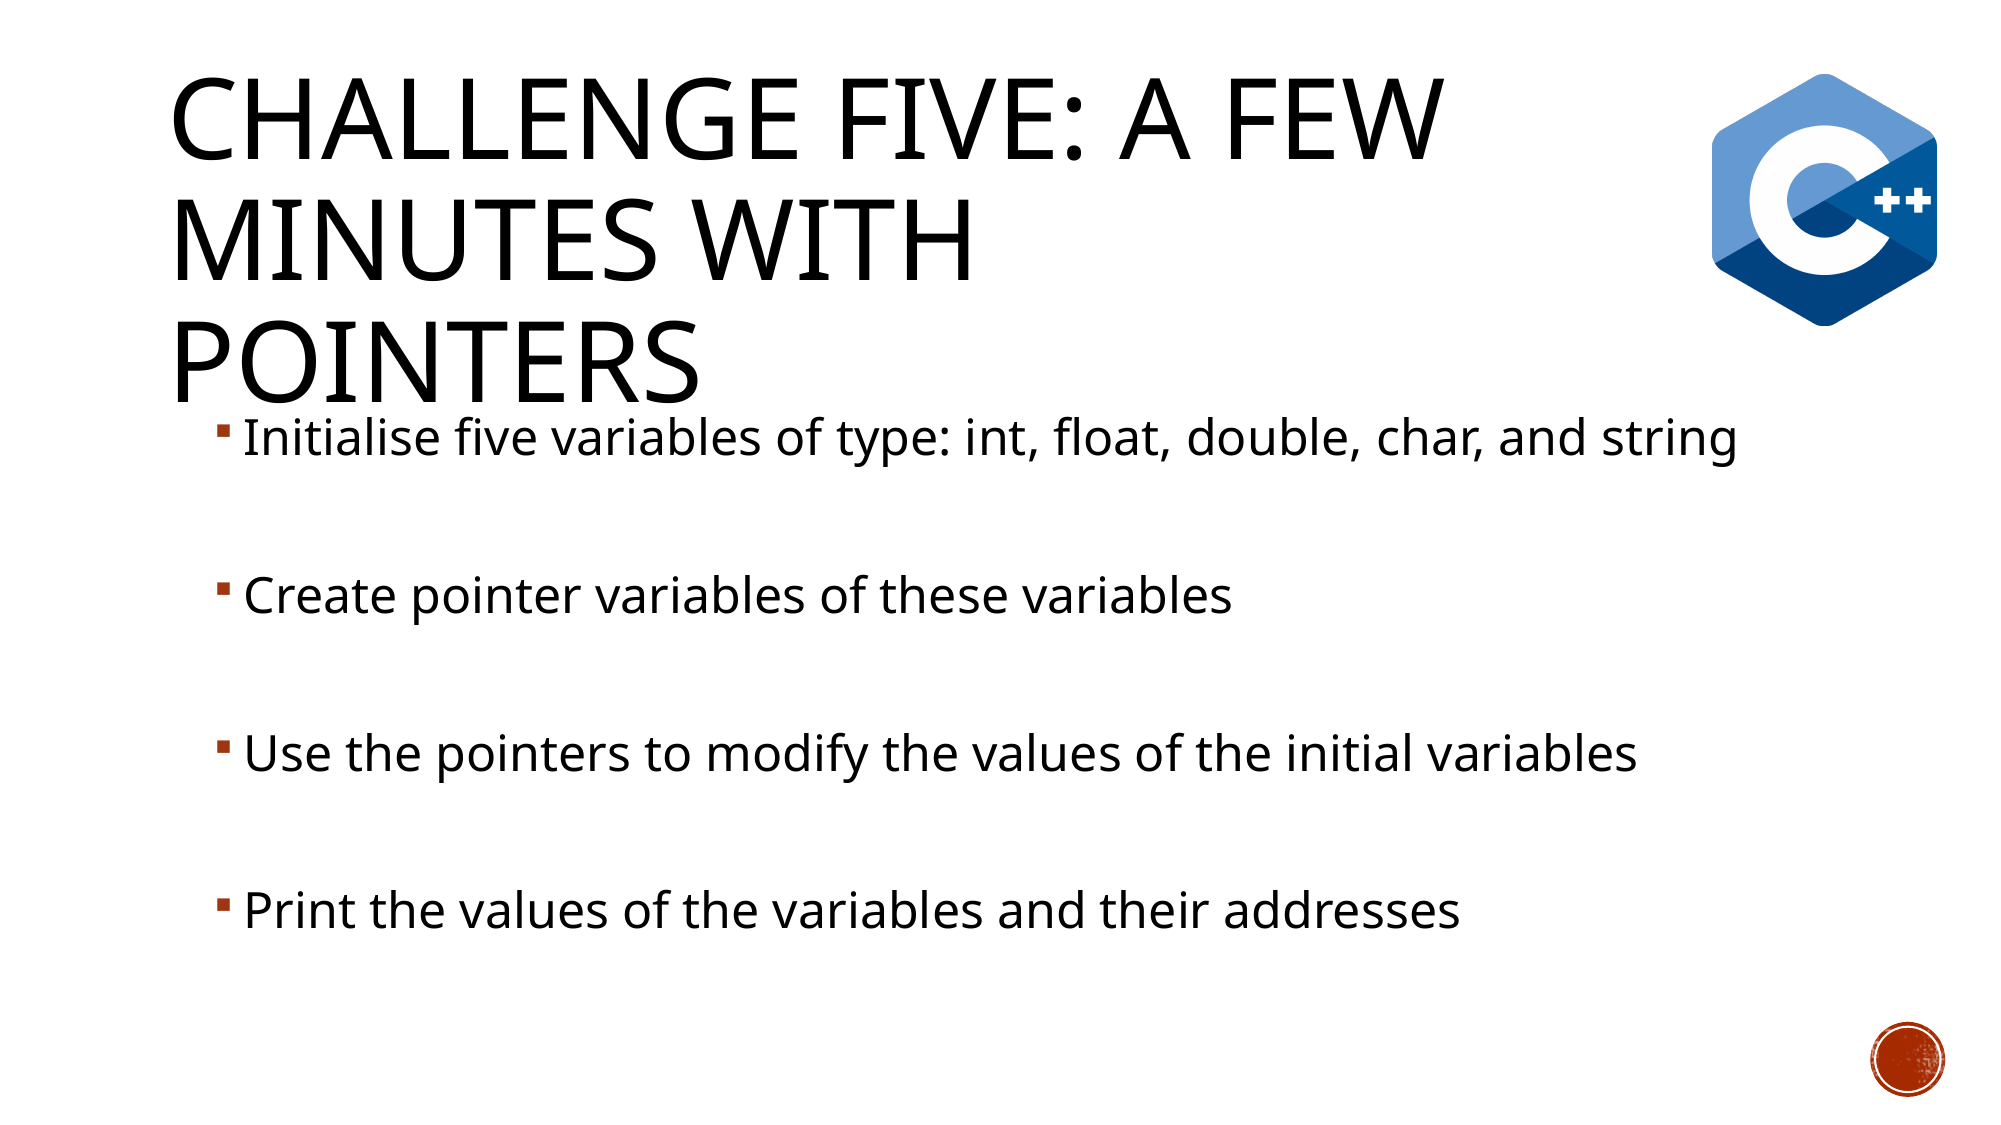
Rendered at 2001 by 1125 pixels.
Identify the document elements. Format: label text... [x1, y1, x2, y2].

text_box Initialise five variables of type: int, float, double, char, and string Create pointer variables of these variables Use the pointers to modify the values of the initial variables Print the values of the variables and their addresses [198, 404, 1849, 1069]
picture [1712, 74, 1937, 326]
list [175, 348, 1826, 1013]
title Challenge five: a few minutes with pointers [152, 112, 1803, 377]
